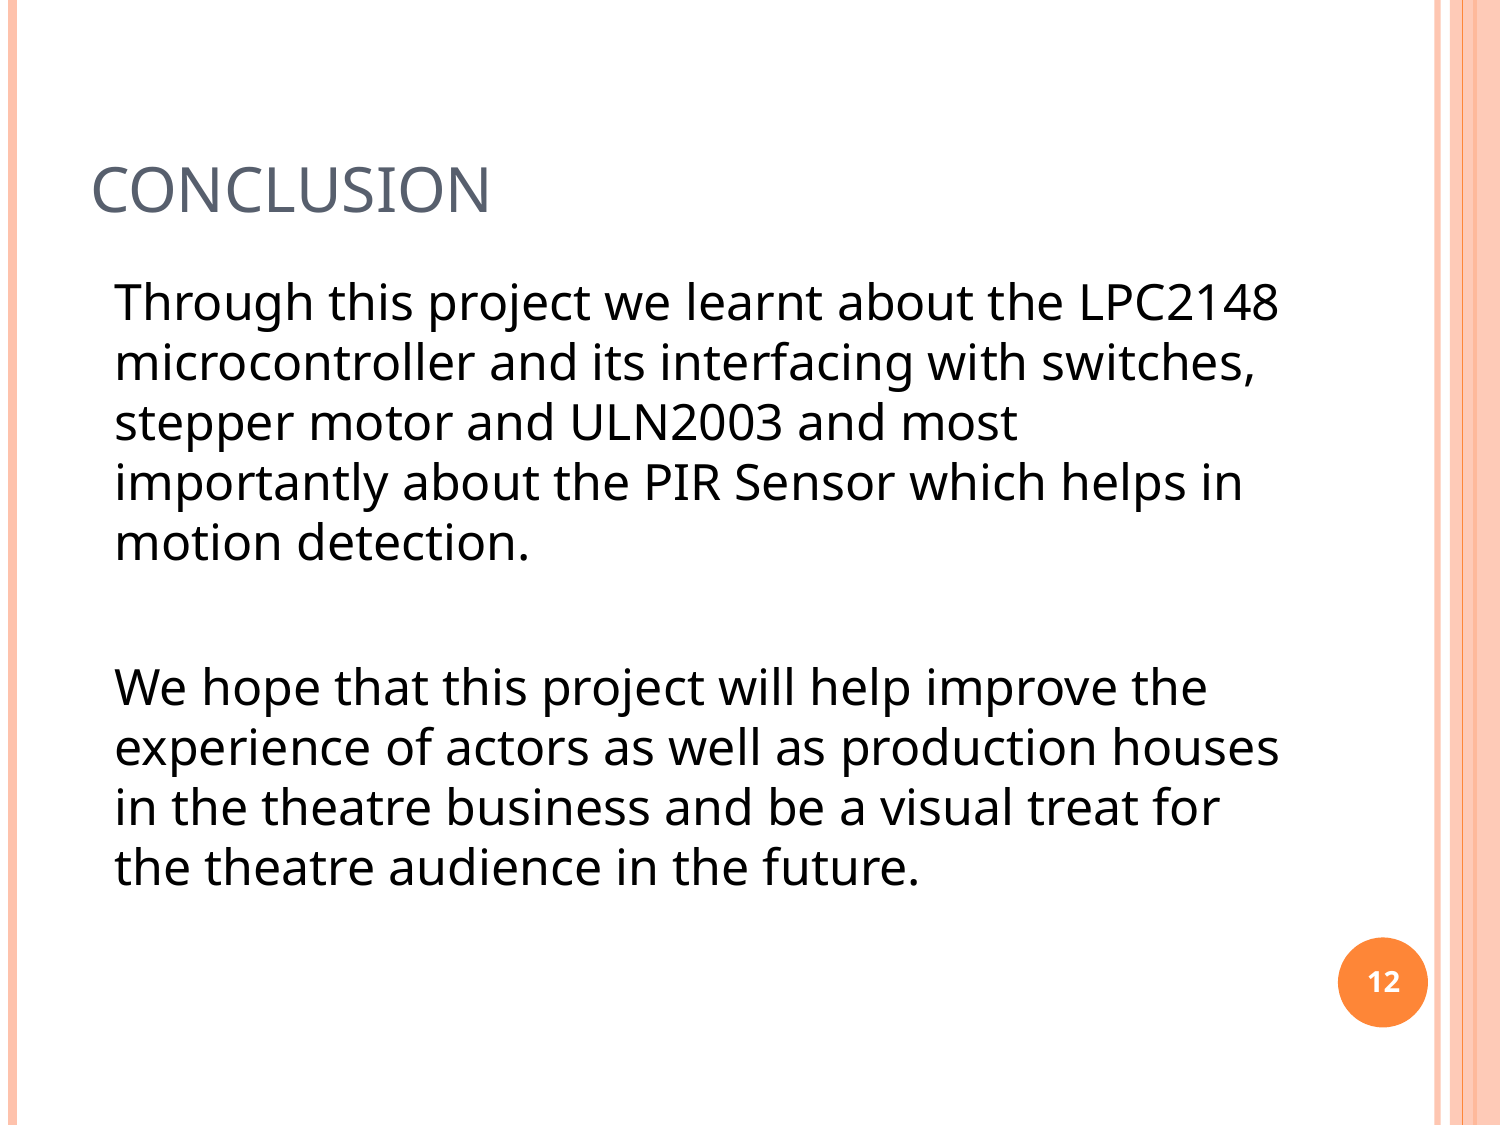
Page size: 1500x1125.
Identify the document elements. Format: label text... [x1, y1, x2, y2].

list Through this project we learnt about the LPC2148 microcontroller and its interfacing with switches, stepper motor and ULN2003 and most importantly about the PIR Sensor which helps in motion detection. We hope that this project will help improve the experience of actors as well as production houses in the theatre business and be a visual treat for the theatre audience in the future. [75, 262, 1300, 1062]
slide_number 12 [1333, 940, 1434, 1027]
title Conclusion [75, 45, 1300, 233]
